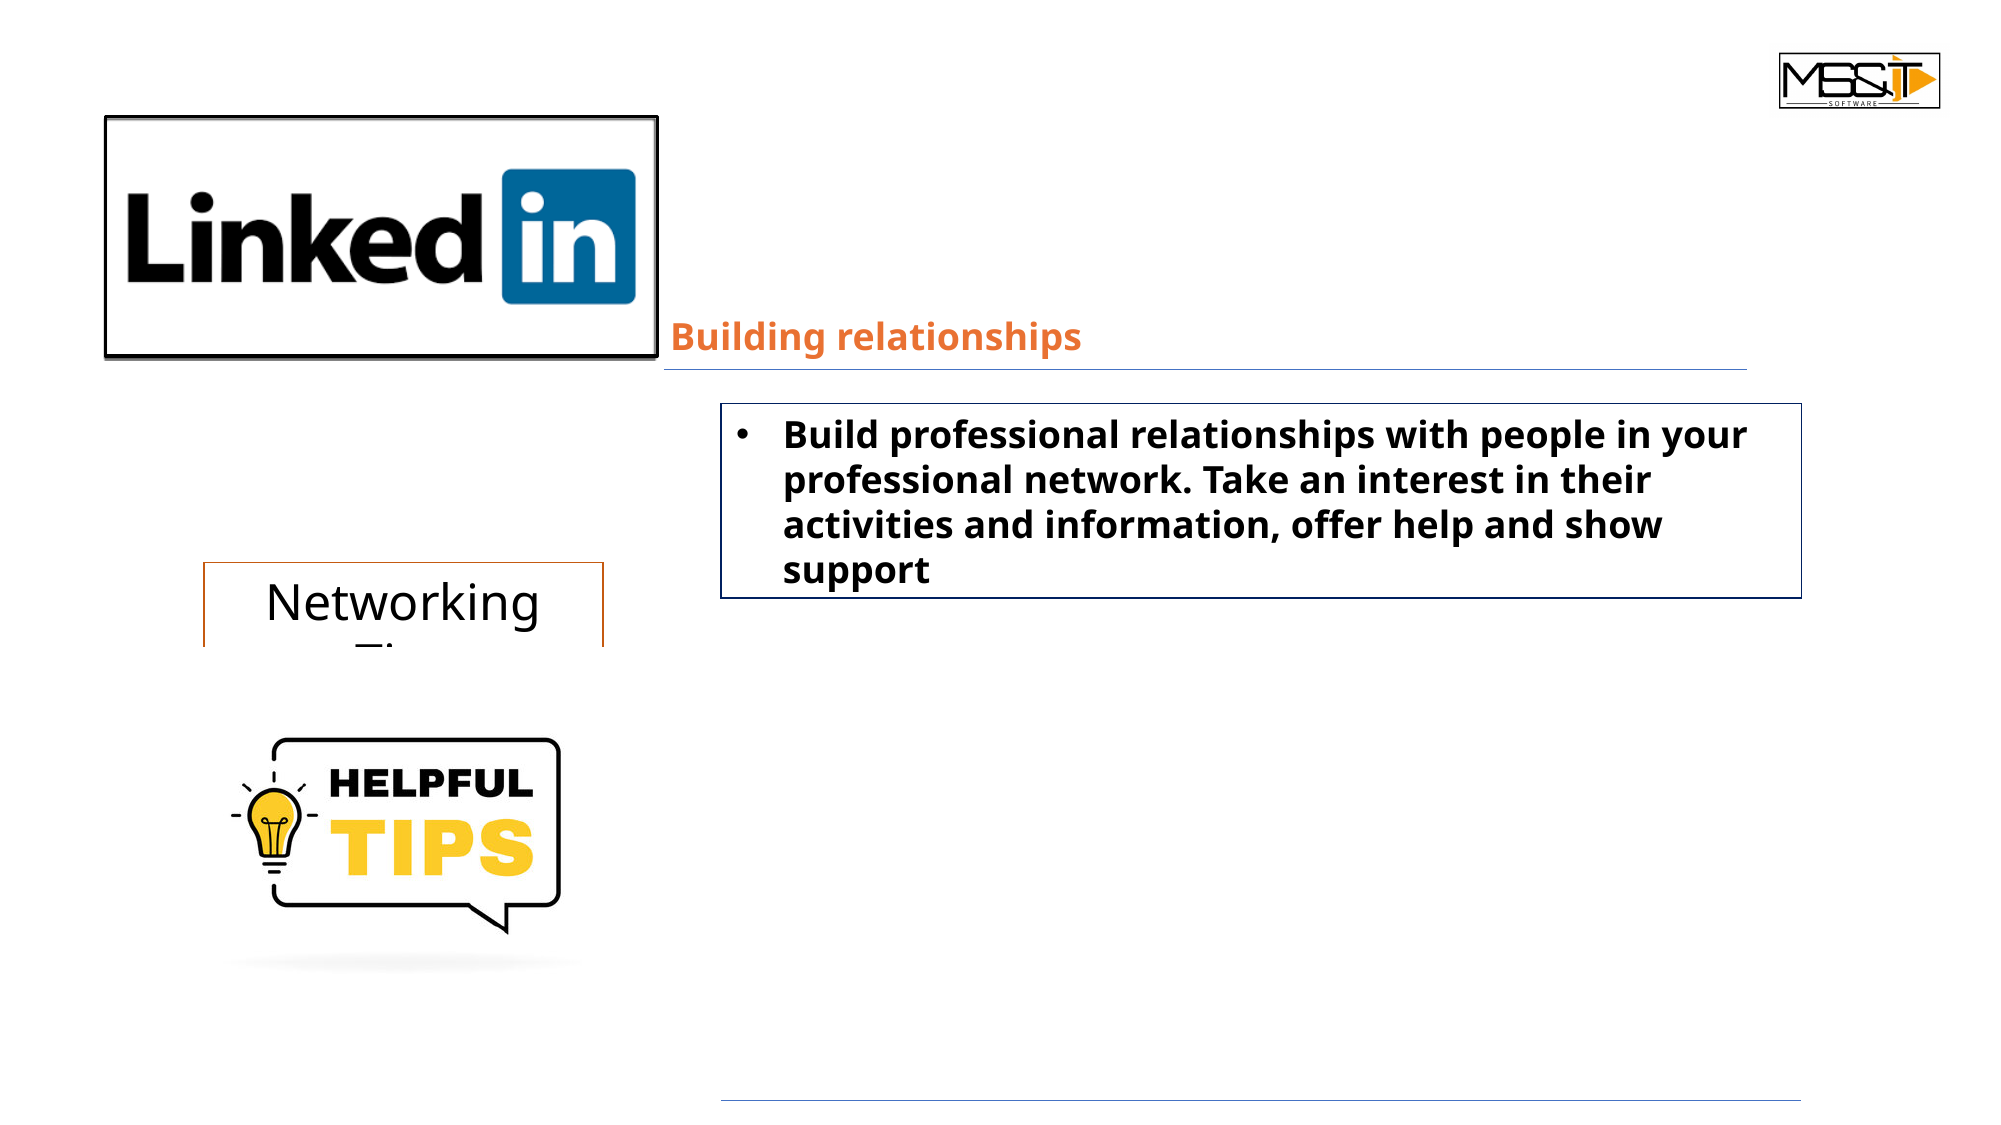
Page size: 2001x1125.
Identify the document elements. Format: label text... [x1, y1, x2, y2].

text_box Build professional relationships with people in your professional network. Take an interest in their activities and information, offer help and show support [721, 403, 1802, 599]
picture [168, 647, 639, 997]
text_box Networking Tips [204, 562, 603, 647]
picture [125, 166, 638, 306]
picture [1769, 43, 1950, 118]
text_box Building relationships [655, 304, 1363, 365]
